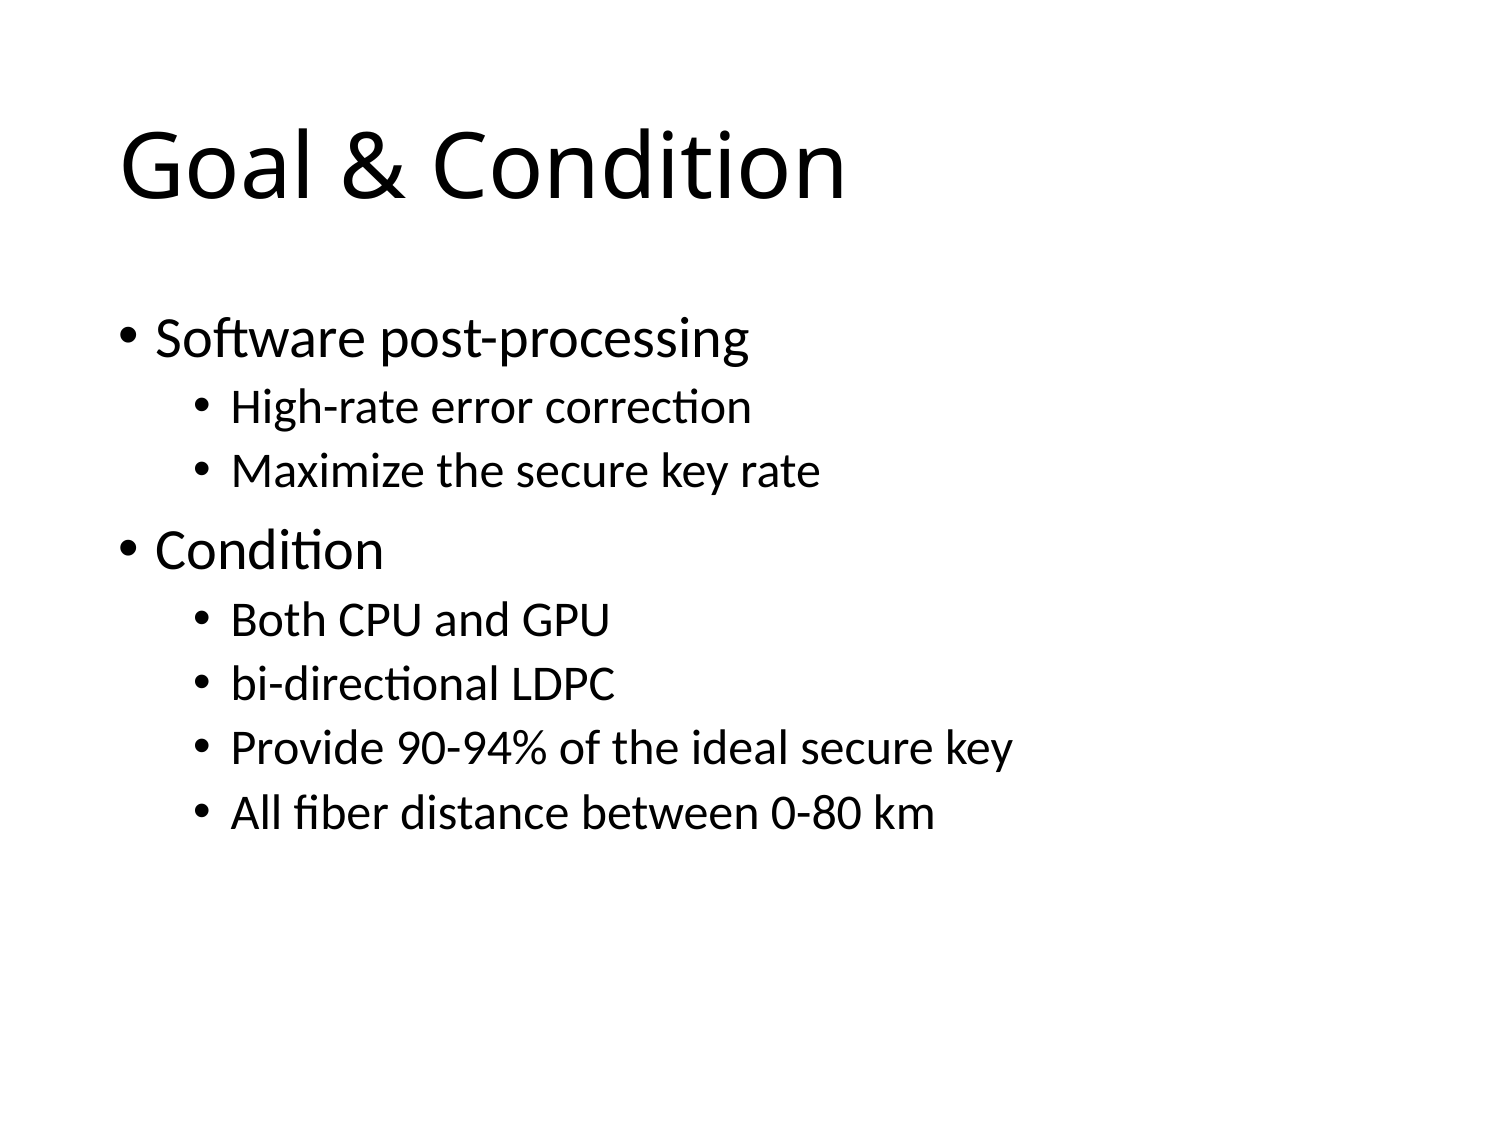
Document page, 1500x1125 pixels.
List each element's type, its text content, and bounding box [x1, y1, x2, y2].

title Goal & Condition [103, 59, 1397, 278]
list Software post-processing High-rate error correction Maximize the secure key rate Condition Both CPU and GPU bi-directional LDPC Provide 90-94% of the ideal secure key All fiber distance between 0-80 km [103, 299, 1397, 1014]
